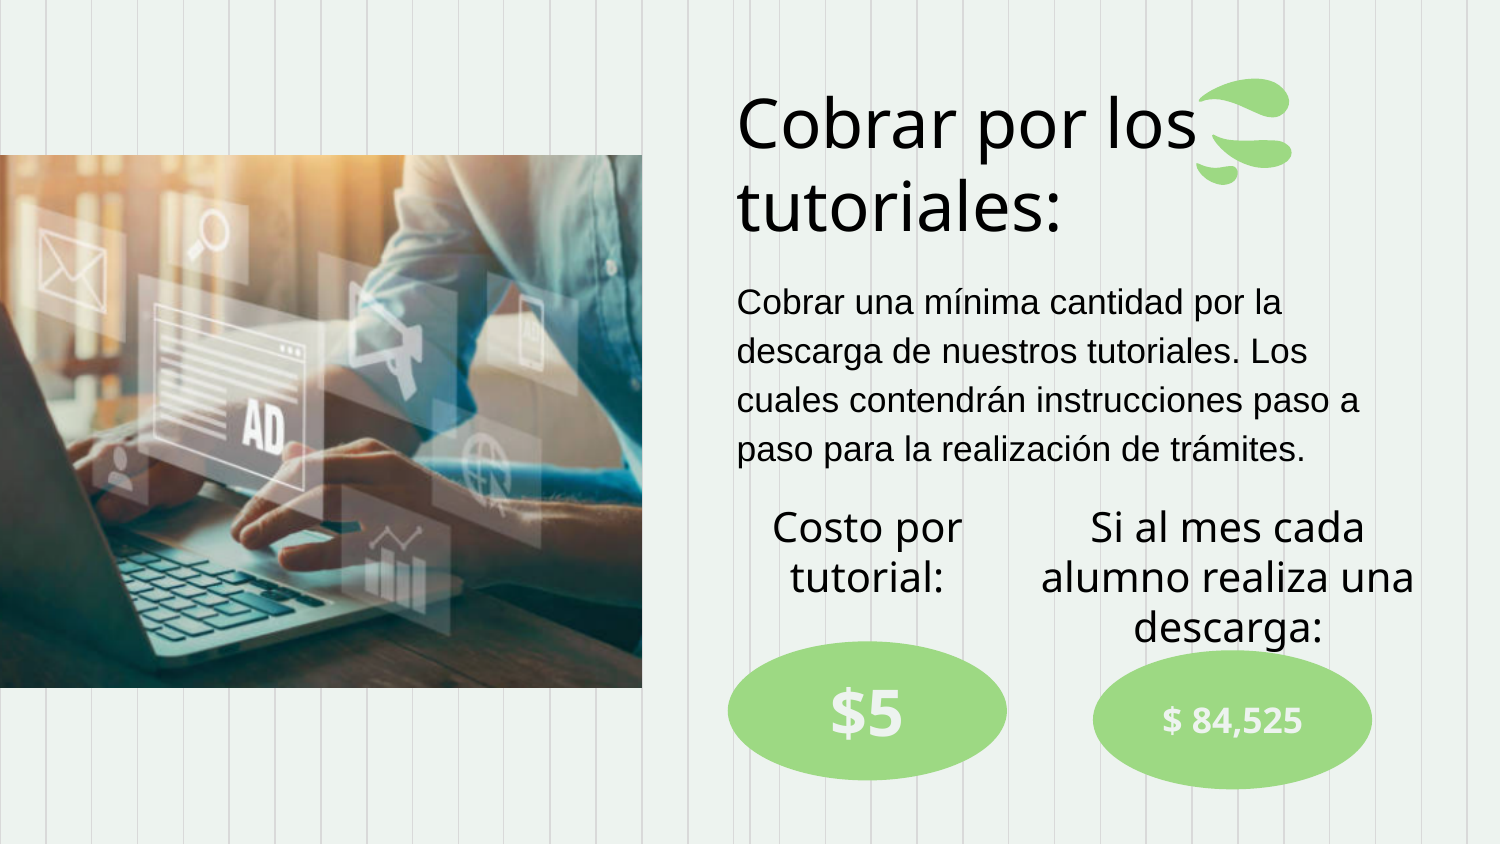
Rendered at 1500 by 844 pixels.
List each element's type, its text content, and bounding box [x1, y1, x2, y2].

text_box [800, 772, 934, 781]
subtitle Cobrar una mínima cantidad por la descarga de nuestros tutoriales. Los cuales contendrán instrucciones paso a paso para la realización de trámites. [721, 257, 1392, 417]
text_box $5 [727, 650, 1007, 772]
title Cobrar por los tutoriales: [721, 135, 1426, 260]
text_box [1198, 78, 1290, 118]
text_box $ 84,525 [1092, 667, 1373, 781]
text_box Costo por tutorial: [699, 485, 1036, 616]
picture [0, 155, 642, 688]
text_box [799, 641, 935, 650]
picture [616, 493, 627, 498]
text_box [1166, 781, 1299, 790]
text_box [1196, 163, 1238, 185]
text_box Si al mes cada alumno realiza una descarga: [1017, 486, 1439, 667]
text_box [1212, 134, 1292, 168]
